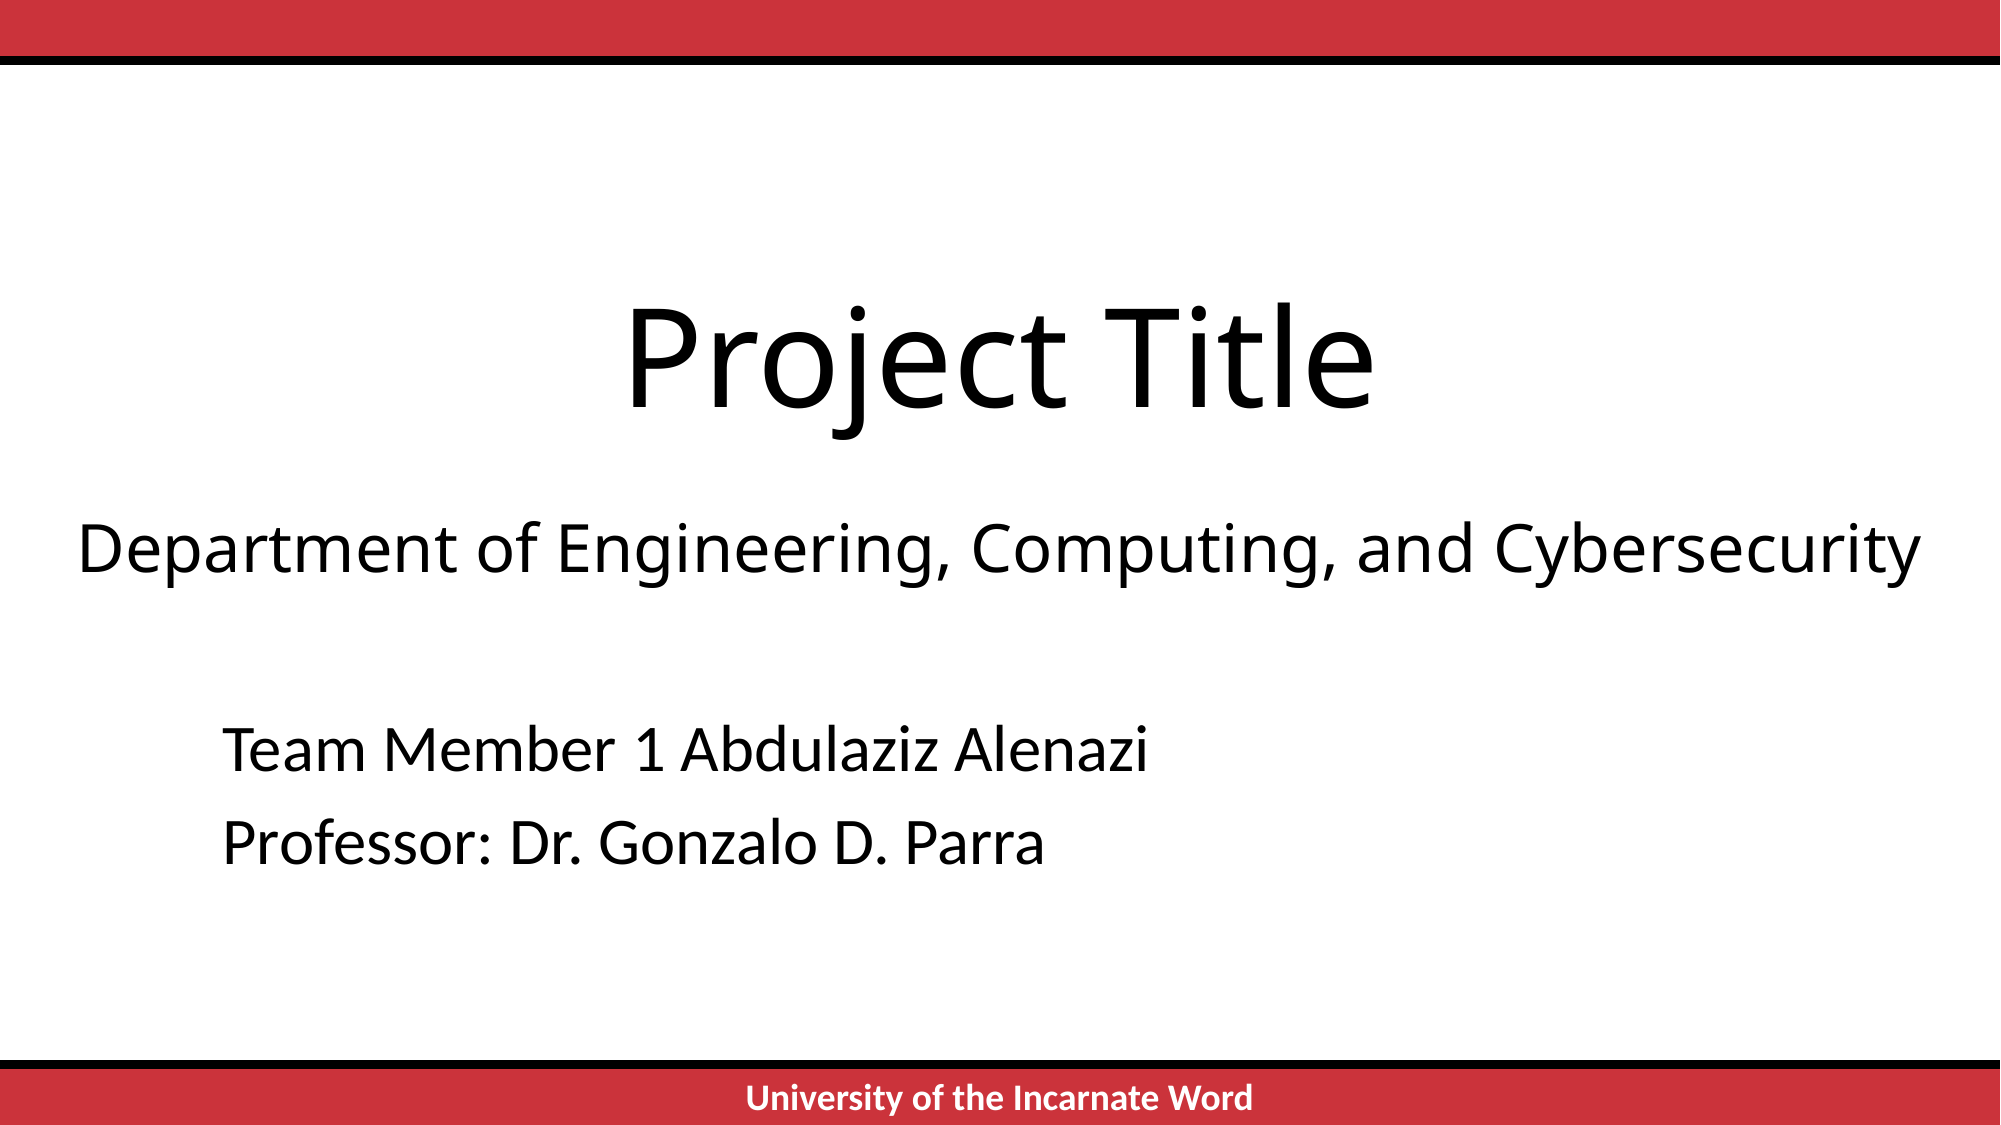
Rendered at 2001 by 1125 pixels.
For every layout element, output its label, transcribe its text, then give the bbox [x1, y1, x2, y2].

subtitle Team Member 1 Abdulaziz Alenazi Professor: Dr. Gonzalo D. Parra [207, 706, 1177, 1003]
title Project Title [0, 262, 2000, 445]
text_box Department of Engineering, Computing, and Cybersecurity [0, 496, 2000, 595]
